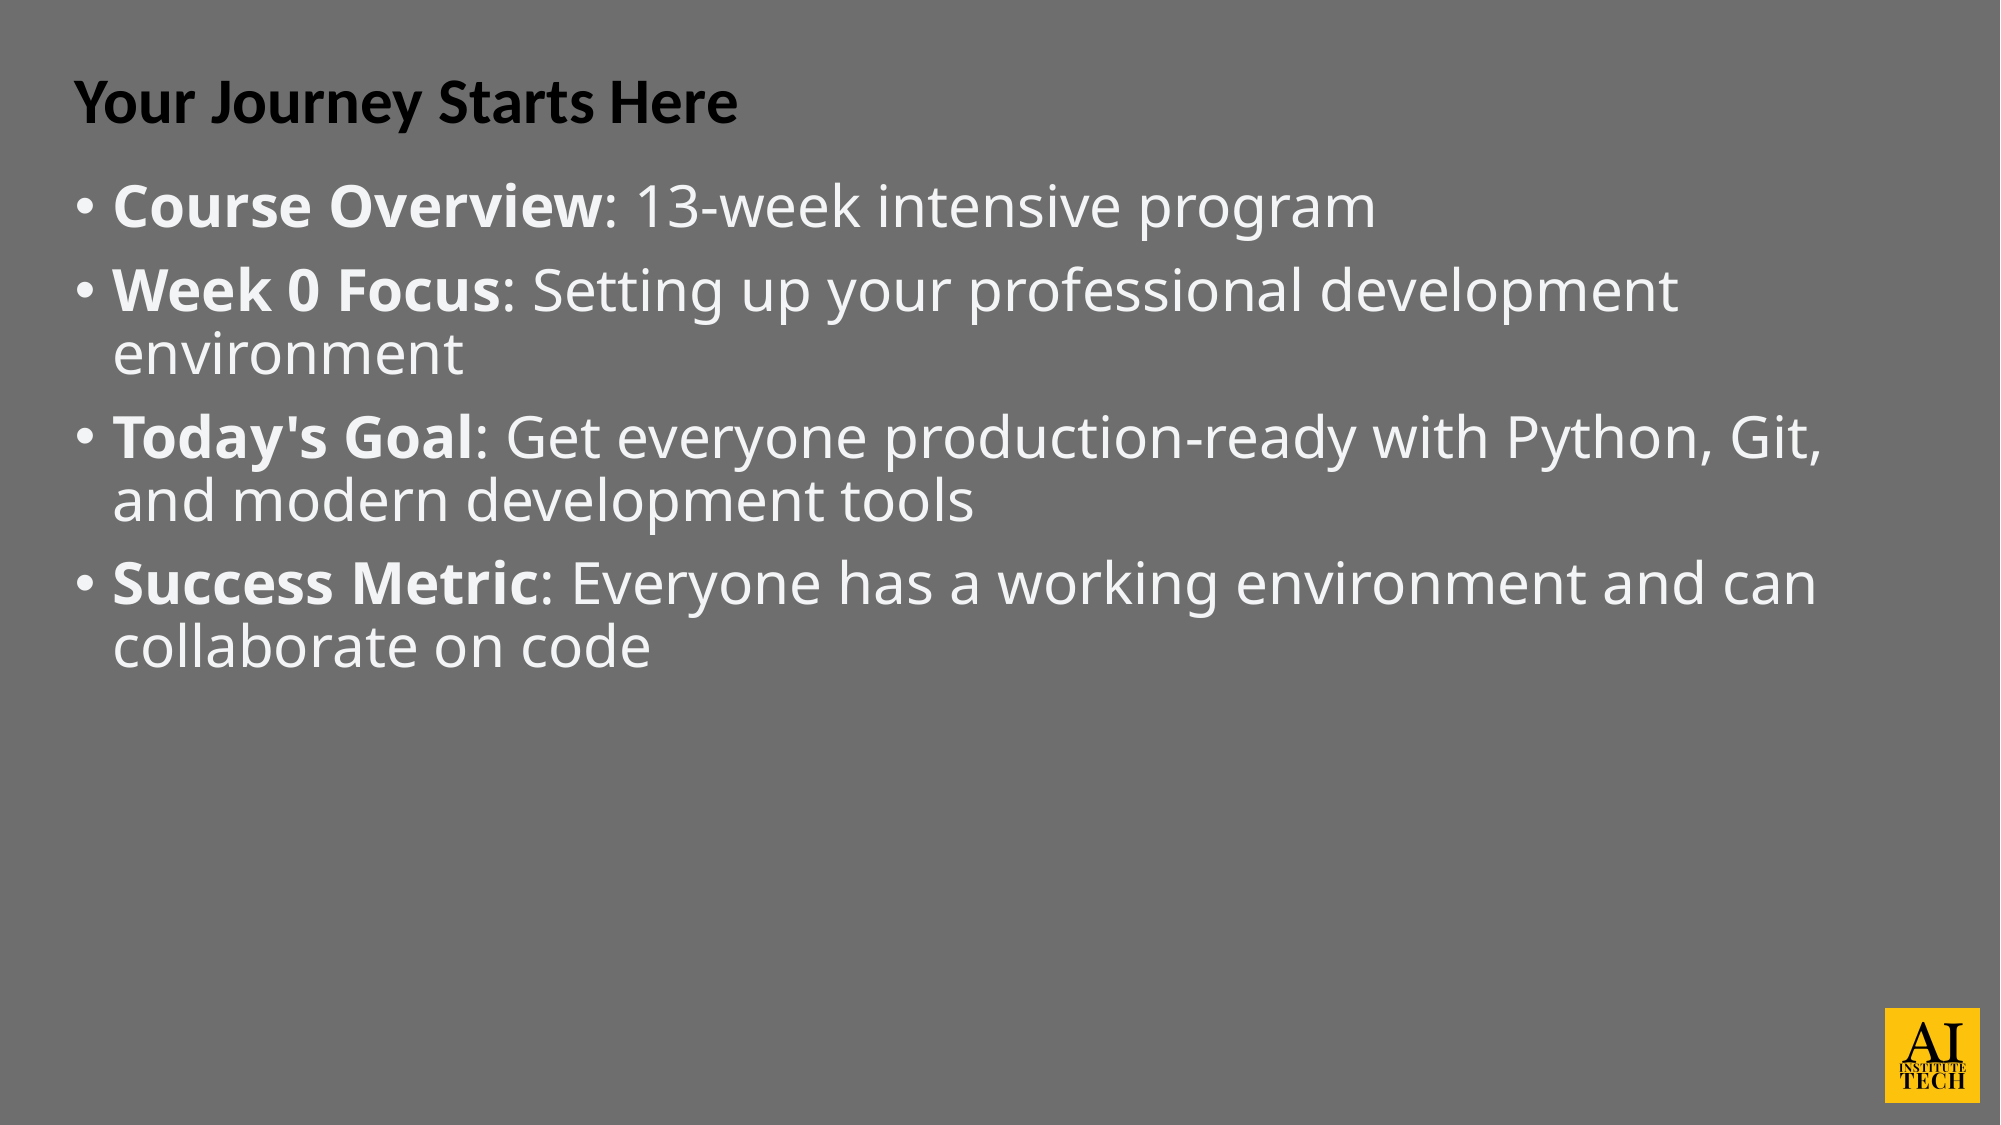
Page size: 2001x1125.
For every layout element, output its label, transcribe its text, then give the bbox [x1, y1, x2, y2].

title Your Journey Starts Here [59, 59, 1933, 146]
picture [1885, 1008, 1980, 1103]
list Course Overview: 13-week intensive program Week 0 Focus: Setting up your professional development environment Today's Goal: Get everyone production-ready with Python, Git, and modern development tools Success Metric: Everyone has a working environment and can collaborate on code [59, 170, 1933, 1019]
